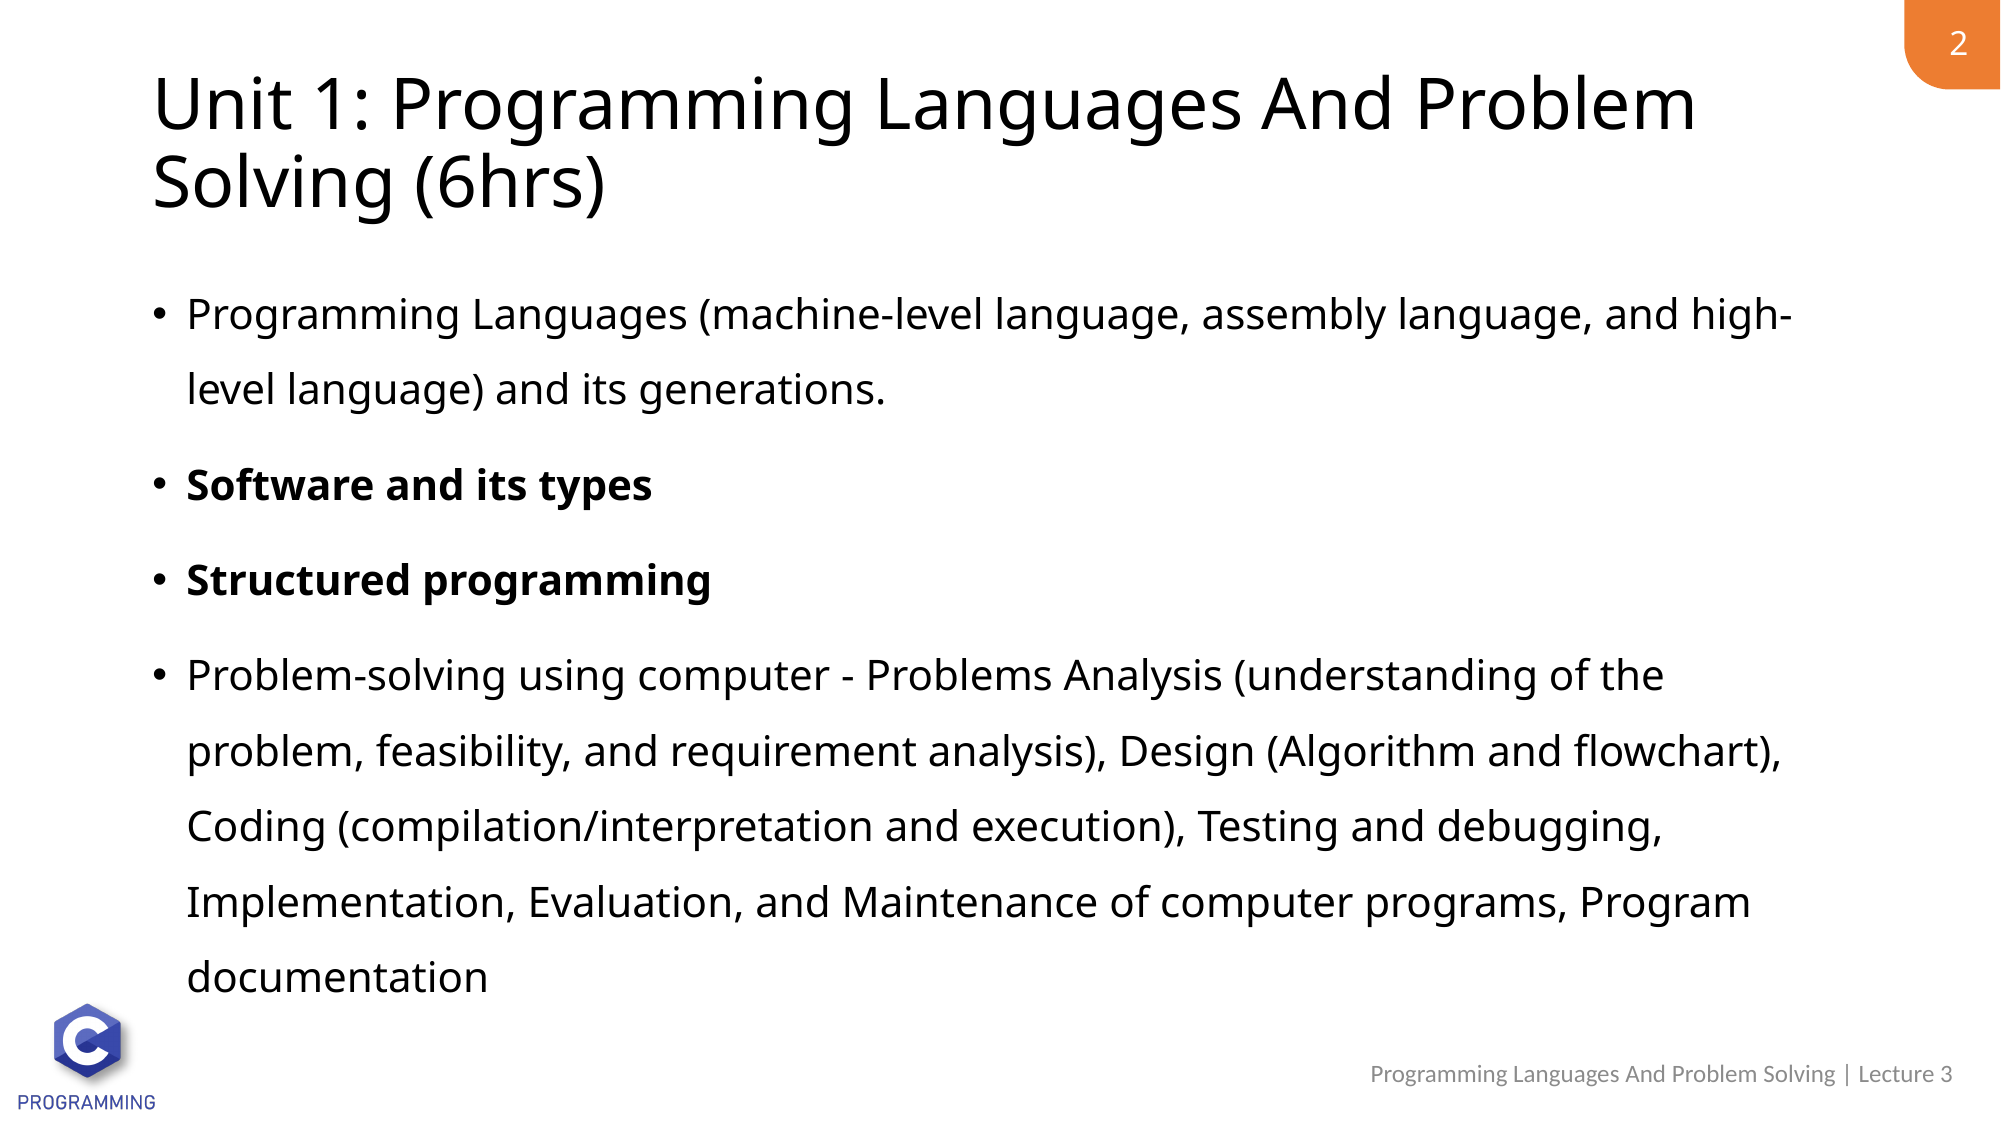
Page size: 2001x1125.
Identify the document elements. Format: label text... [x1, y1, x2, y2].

slide_number 2 [1887, 14, 1984, 75]
title Unit 1: Programming Languages And Problem Solving (6hrs) [137, 59, 1863, 231]
list Programming Languages (machine-level language, assembly language, and high-level language) and its generations. Software and its types Structured programming Problem-solving using computer - Problems Analysis (understanding of the problem, feasibility, and requirement analysis), Design (Algorithm and flowchart), Coding (compilation/interpretation and execution), Testing and debugging, Implementation, Evaluation, and Maintenance of computer programs, Program documentation [137, 254, 1863, 1014]
picture [0, 993, 168, 1125]
footer Programming Languages And Problem Solving | Lecture 3 [1325, 1042, 2000, 1103]
